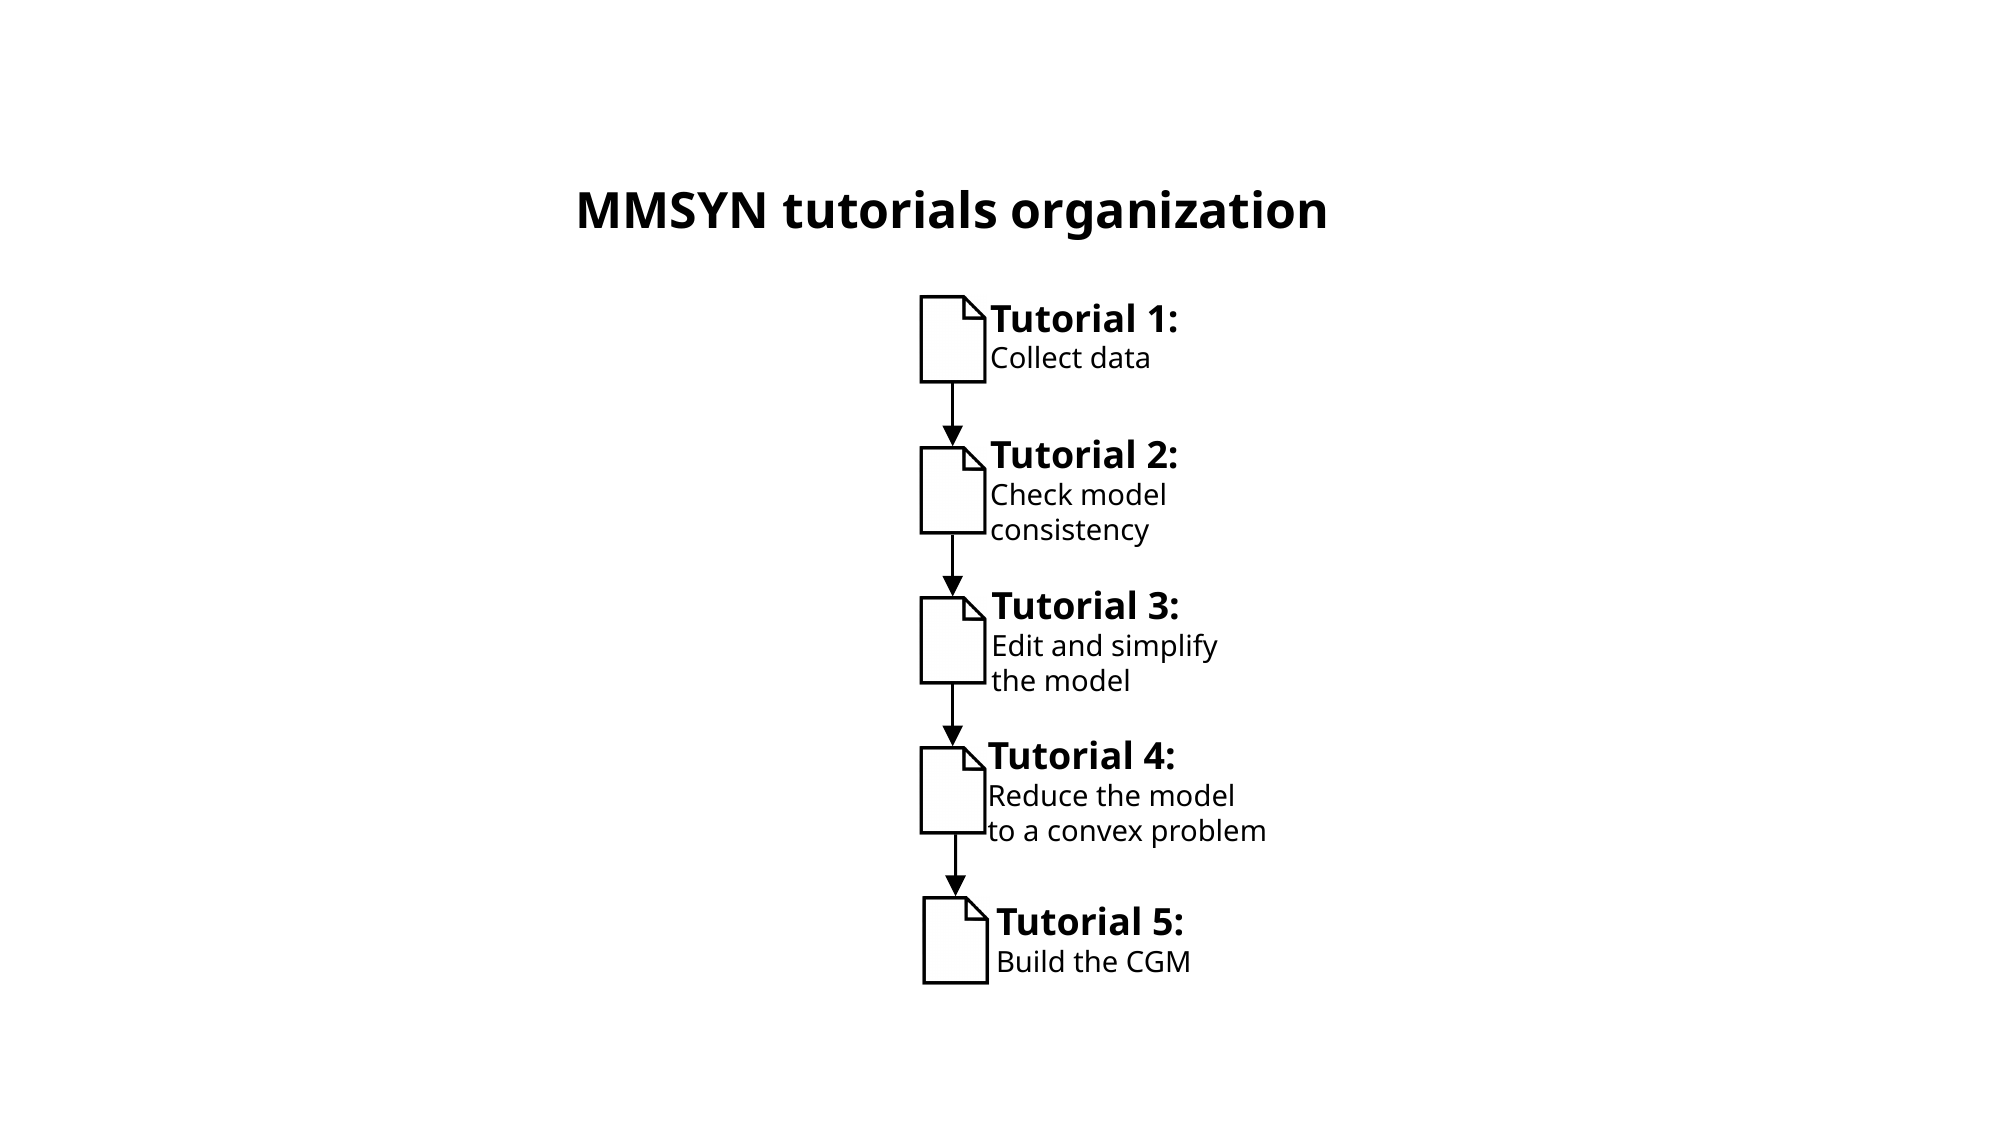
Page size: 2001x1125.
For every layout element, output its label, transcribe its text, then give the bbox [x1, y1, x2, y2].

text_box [918, 723, 1271, 857]
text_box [918, 574, 1226, 707]
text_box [918, 423, 1186, 556]
text_box MMSYN tutorials organization [560, 171, 1345, 247]
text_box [921, 890, 1202, 987]
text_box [918, 286, 1186, 384]
